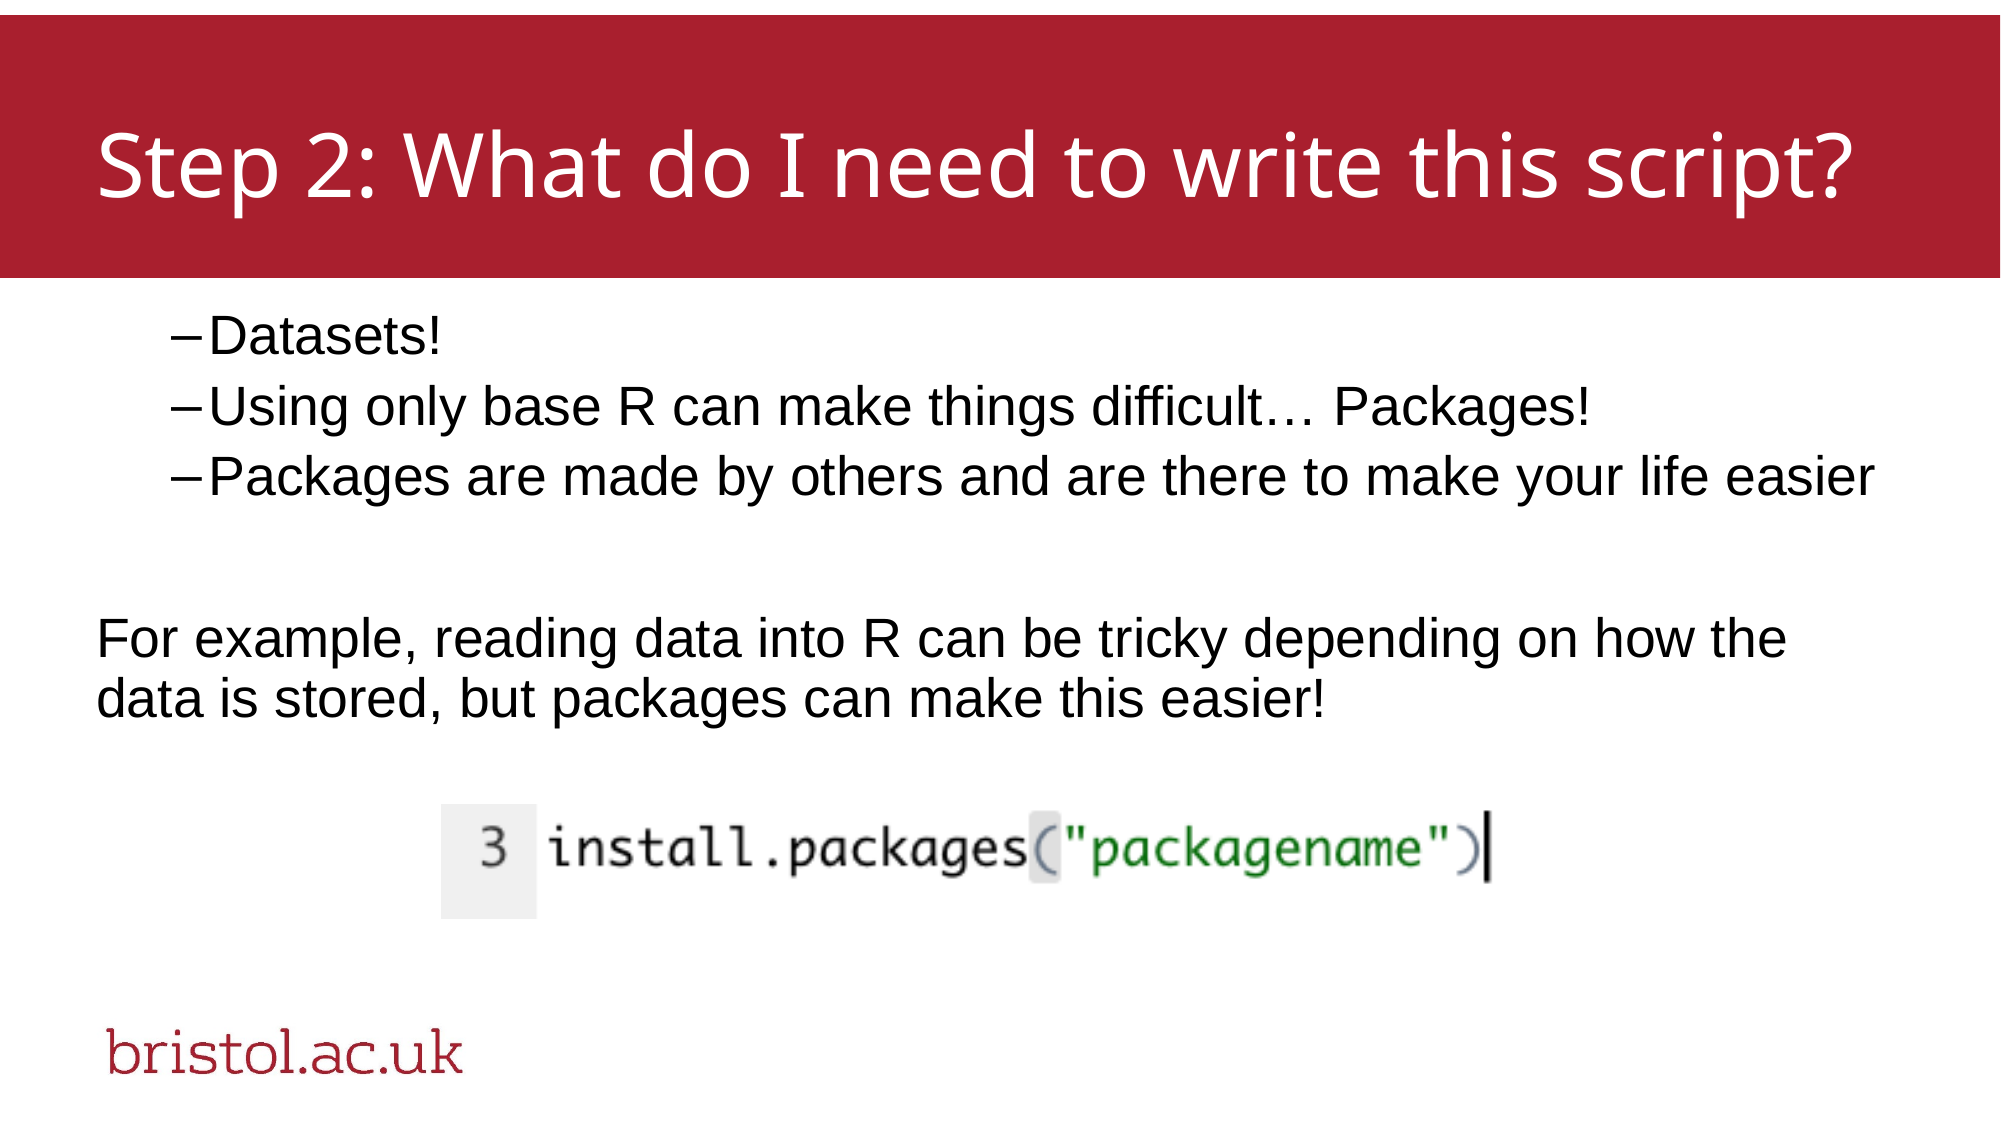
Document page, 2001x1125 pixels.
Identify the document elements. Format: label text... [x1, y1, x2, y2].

picture [0, 0, 2001, 15]
picture [0, 278, 2001, 1125]
list Datasets! Using only base R can make things difficult… Packages! Packages are made by others and are there to make your life easier For example, reading data into R can be tricky depending on how the data is stored, but packages can make this easier! [81, 299, 1919, 1002]
title Step 2: What do I need to write this script? [81, 59, 1919, 278]
